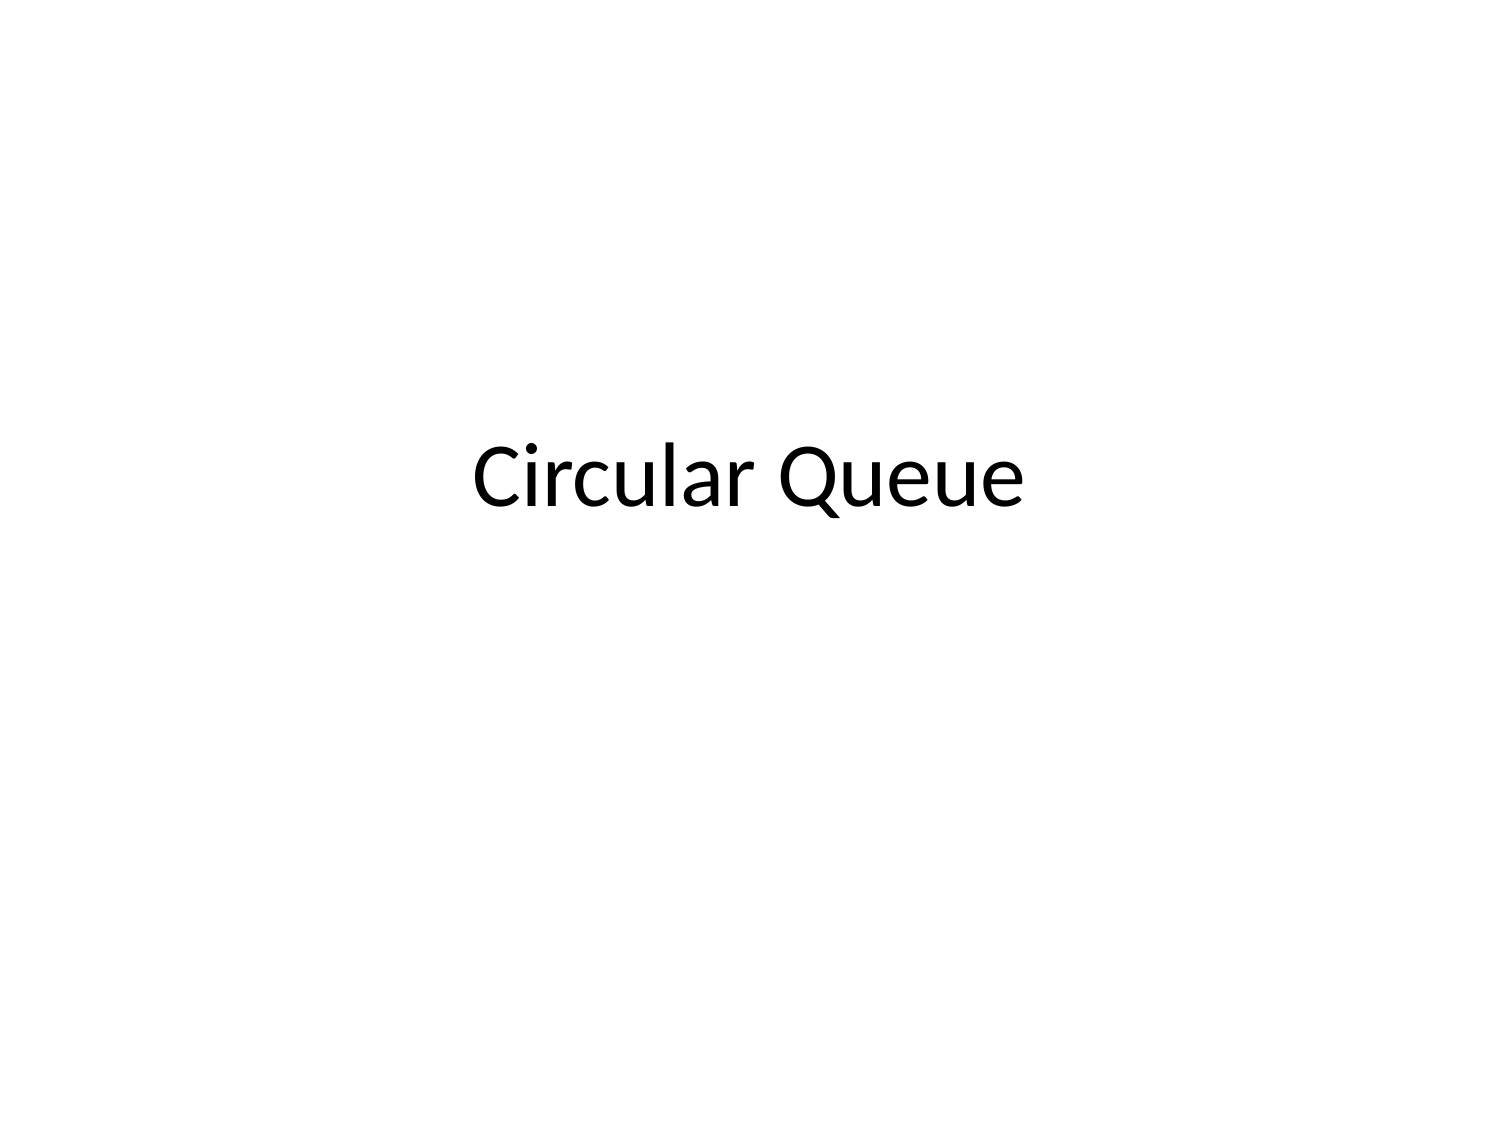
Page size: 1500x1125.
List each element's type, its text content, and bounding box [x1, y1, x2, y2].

title Circular Queue [112, 349, 1388, 591]
